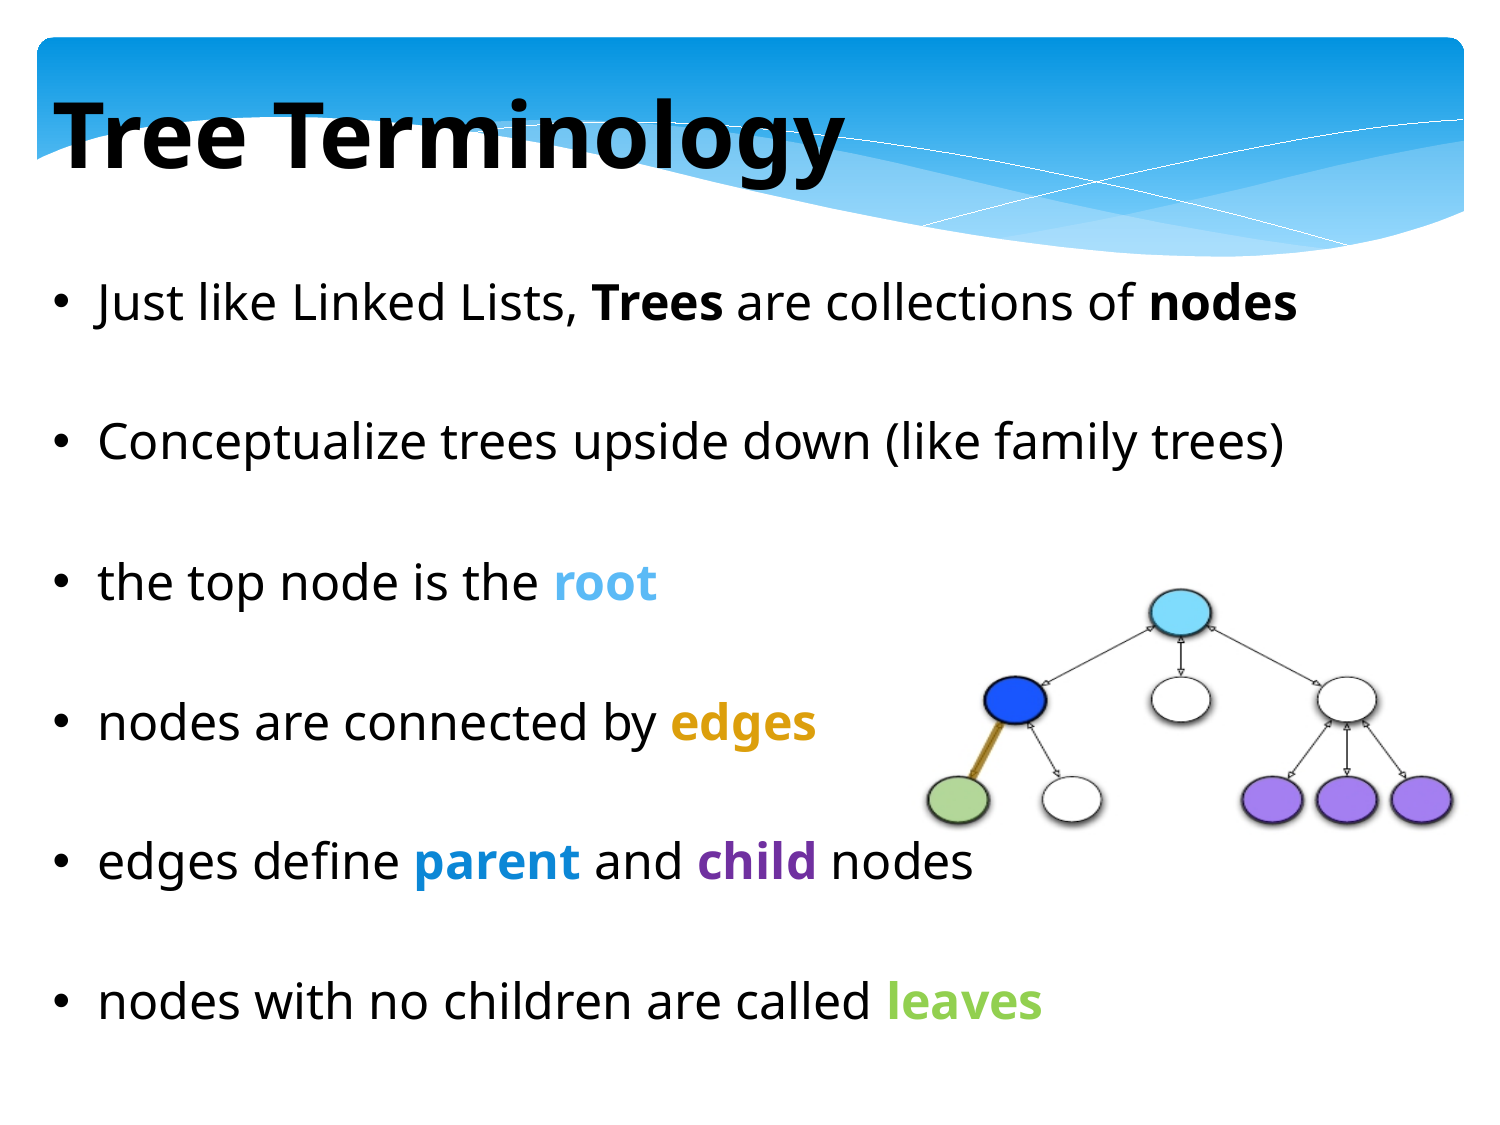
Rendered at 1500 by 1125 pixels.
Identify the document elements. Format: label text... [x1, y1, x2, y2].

text_box Tree Terminology [37, 37, 1388, 225]
picture [907, 530, 1475, 881]
text_box Just like Linked Lists, Trees are collections of nodes Conceptualize trees upside down (like family trees) the top node is the root nodes are connected by edges edges deﬁne parent and child nodes nodes with no children are called leaves [37, 262, 1388, 1063]
